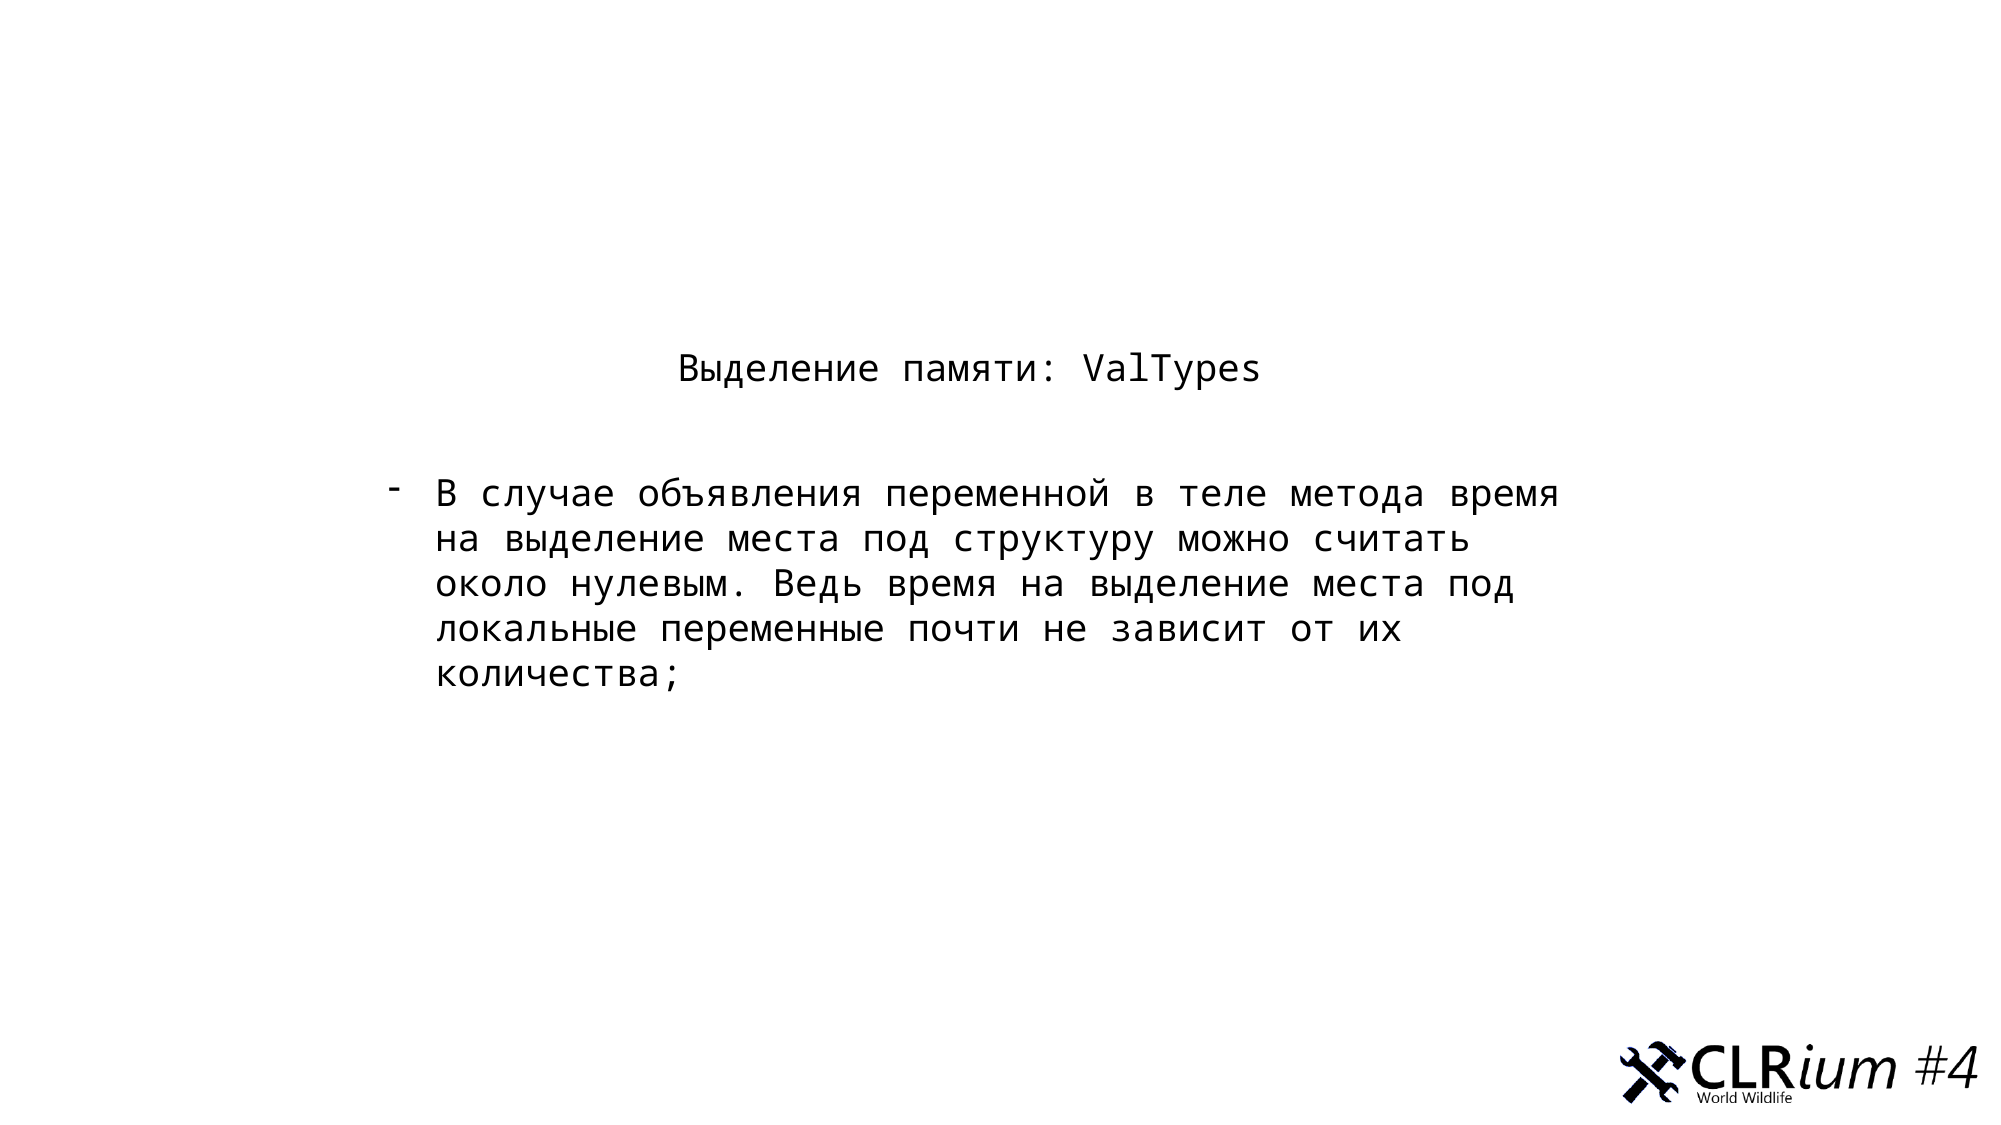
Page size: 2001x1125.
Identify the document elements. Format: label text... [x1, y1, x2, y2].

text_box В случае объявления переменной в теле метода время на выделение места под структуру можно считать около нулевым. Ведь время на выделение места под локальные переменные почти не зависит от их количества; [373, 461, 1603, 702]
text_box Выделение памяти: ValTypes [633, 336, 1306, 397]
picture [1616, 1033, 1985, 1111]
